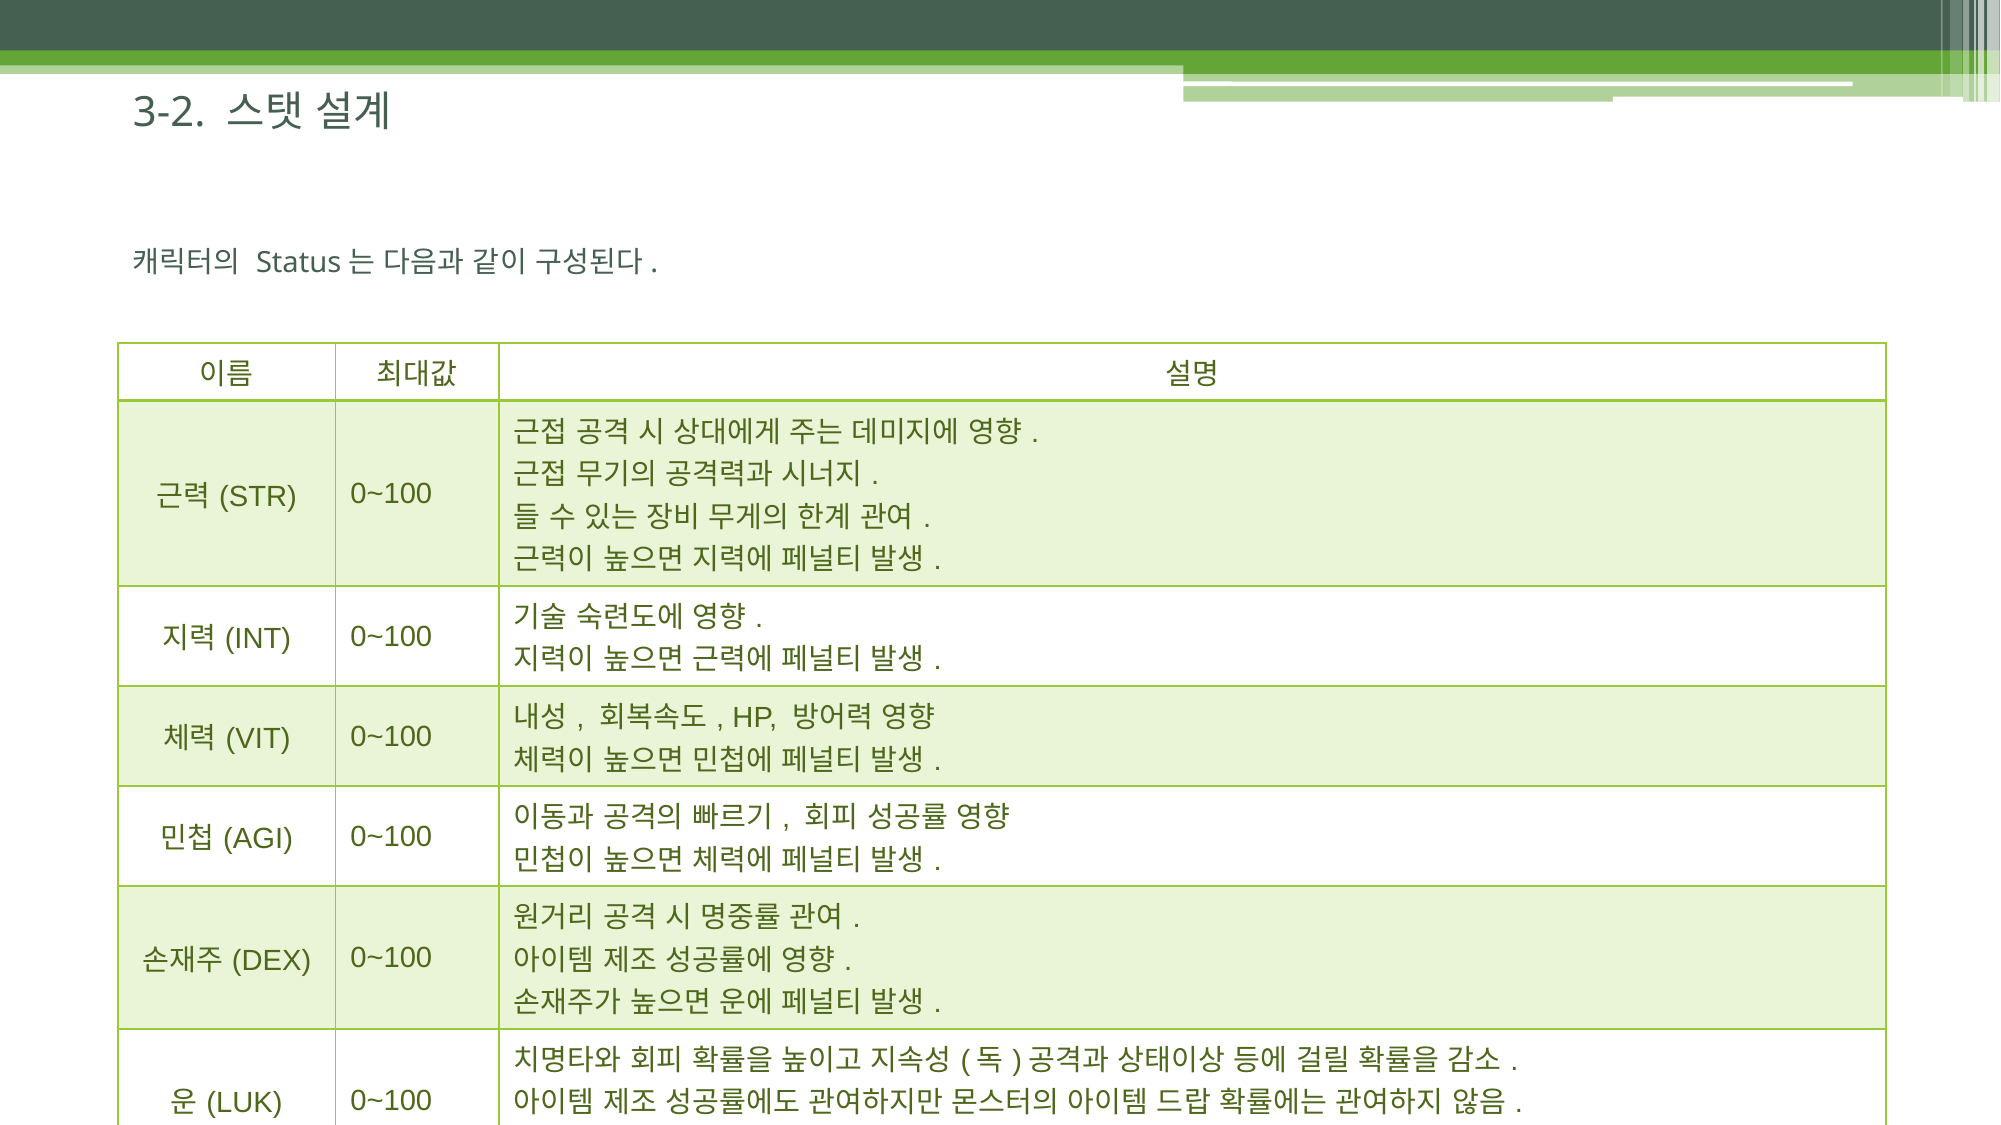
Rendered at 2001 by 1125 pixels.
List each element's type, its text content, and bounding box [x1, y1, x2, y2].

table_cell 민첩(AGI) [119, 787, 335, 885]
table_header 이름 [119, 344, 335, 399]
table_cell 0~100 [336, 687, 498, 785]
table_cell 근접 공격 시 상대에게 주는 데미지에 영향. 근접 무기의 공격력과 시너지. 들 수 있는 장비 무게의 한계 관여. 근력이 높으면 지력에 페널티 발생. [500, 402, 1885, 585]
table_cell 0~100 [336, 587, 498, 685]
text_box 캐릭터의 Status는 다음과 같이 구성된다. [118, 236, 1886, 317]
table_cell 체력(VIT) [119, 687, 335, 785]
table_cell 치명타와 회피 확률을 높이고 지속성(독)공격과 상태이상 등에 걸릴 확률을 감소. 아이템 제조 성공률에도 관여하지만 몬스터의 아이템 드랍 확률에는 관여하지 않음. 운이 높으면 손재주에 페널티 발생. [500, 1030, 1885, 1125]
table_cell 0~100 [336, 1030, 498, 1125]
table_cell 이동과 공격의 빠르기, 회피 성공률 영향 민첩이 높으면 체력에 페널티 발생. [500, 787, 1885, 885]
table_cell 0~100 [336, 402, 498, 585]
table_header 최대값 [336, 344, 498, 399]
table_cell 근력(STR) [119, 402, 335, 585]
table_cell 내성, 회복속도, HP, 방어력 영향 체력이 높으면 민첩에 페널티 발생. [500, 687, 1885, 785]
table_cell 운(LUK) [119, 1030, 335, 1125]
table_cell 기술 숙련도에 영향. 지력이 높으면 근력에 페널티 발생. [500, 587, 1885, 685]
table_cell 손재주(DEX) [119, 887, 335, 1028]
table_cell 원거리 공격 시 명중률 관여. 아이템 제조 성공률에 영향. 손재주가 높으면 운에 페널티 발생. [500, 887, 1885, 1028]
table_cell 0~100 [336, 887, 498, 1028]
title 3-2. 스탯 설계 [118, 76, 1890, 143]
table_cell 지력(INT) [119, 587, 335, 685]
table_cell 0~100 [336, 787, 498, 885]
table_header 설명 [500, 344, 1885, 399]
